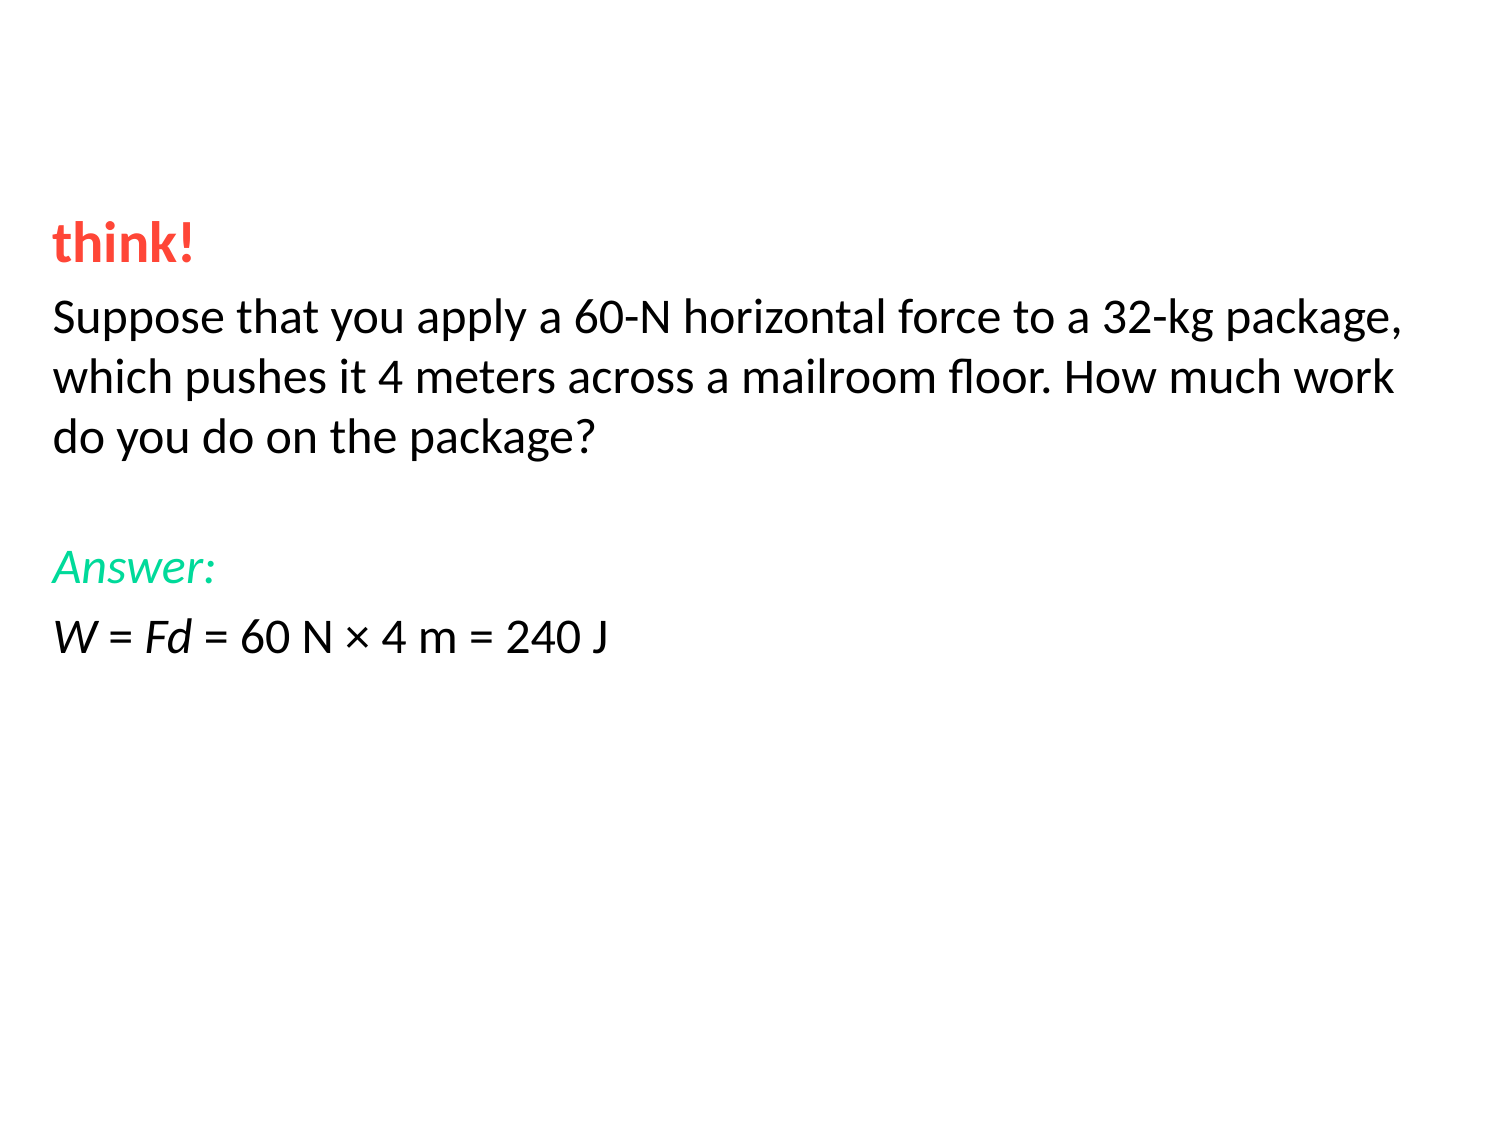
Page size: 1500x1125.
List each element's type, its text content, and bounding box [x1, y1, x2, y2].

list think! Suppose that you apply a 60-N horizontal force to a 32-kg package, which pushes it 4 meters across a mailroom floor. How much work do you do on the package? Answer: W = Fd = 60 N × 4 m = 240 J [37, 196, 1438, 850]
